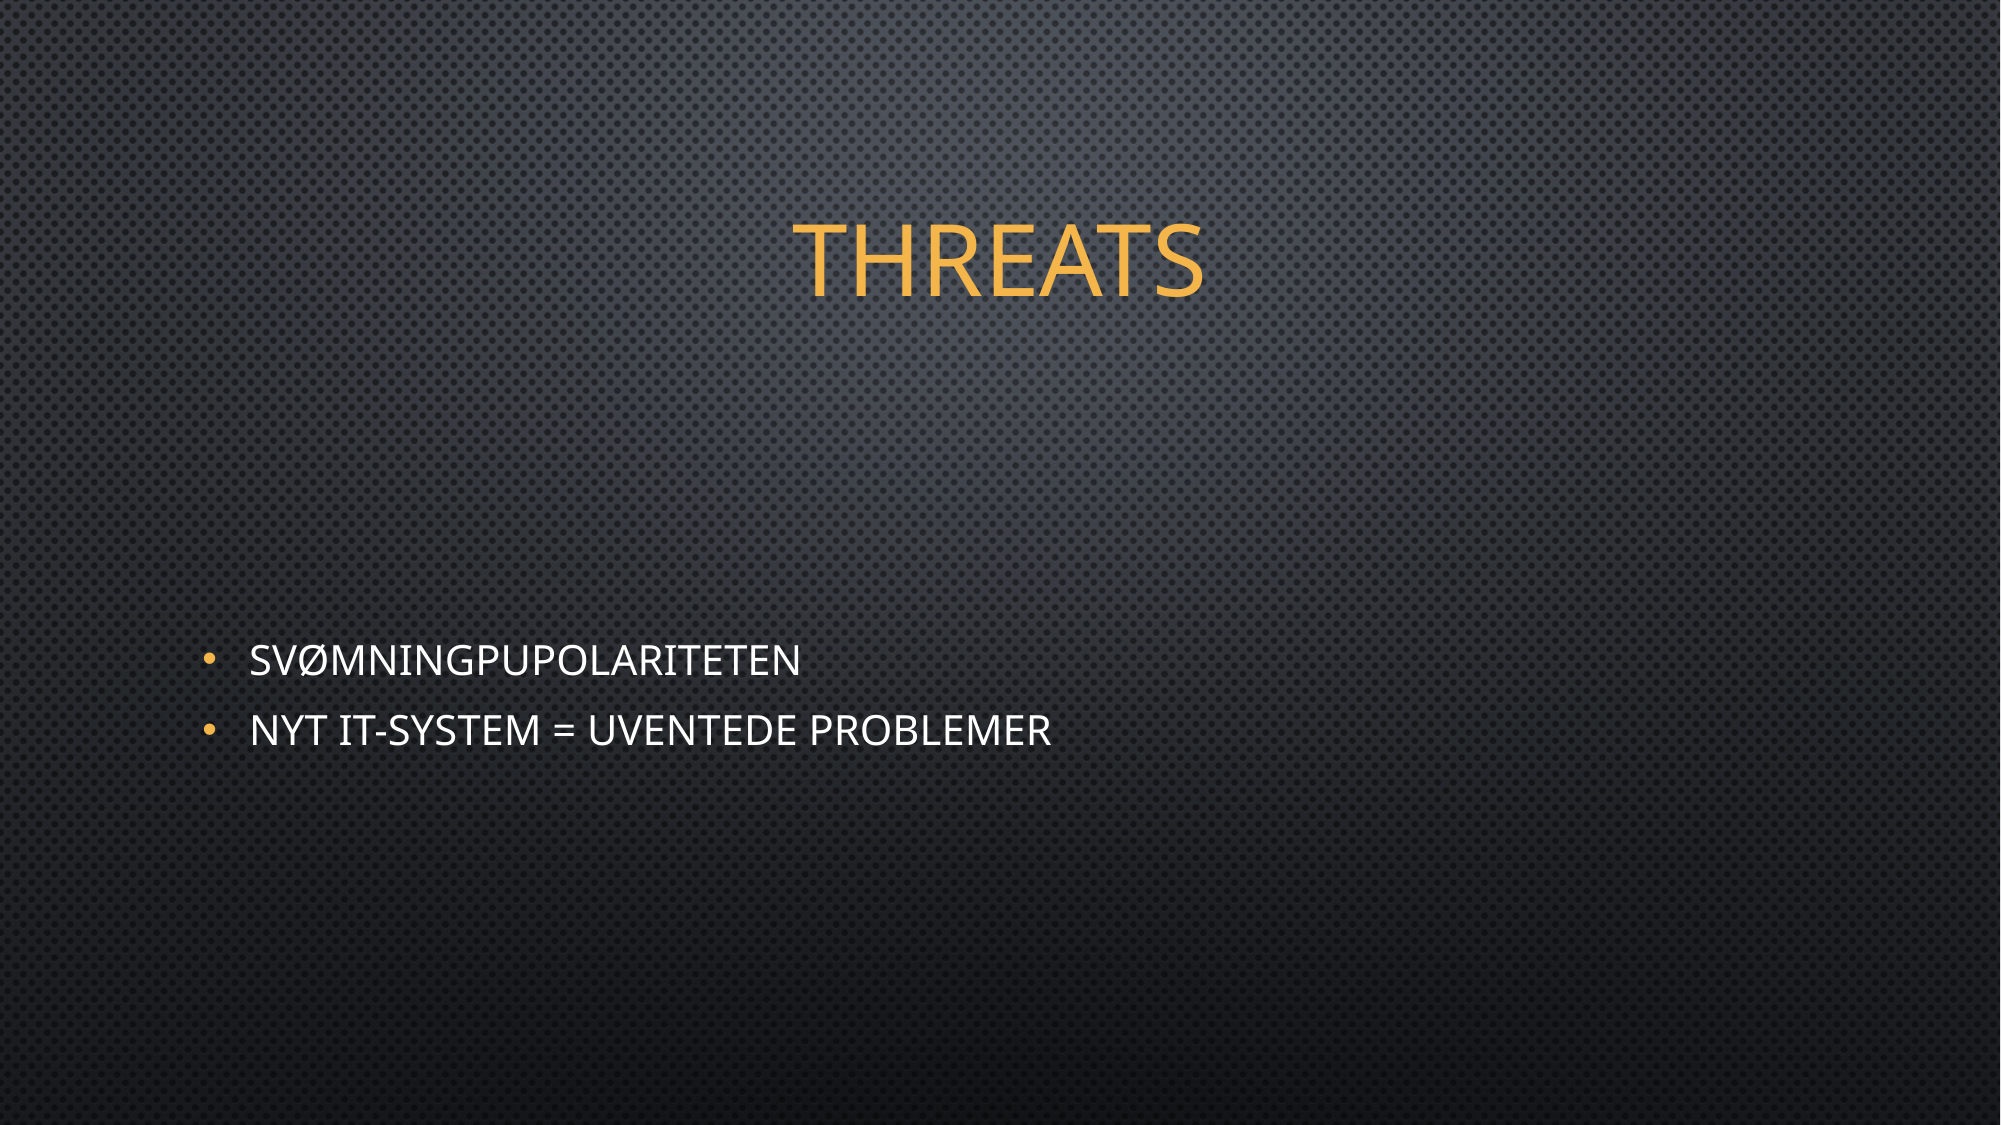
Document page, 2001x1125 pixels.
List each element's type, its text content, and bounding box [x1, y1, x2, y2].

title THREATS [187, 99, 1813, 413]
list Svømningpupolariteten Nyt IT-System = uventede problemer [187, 437, 1813, 950]
